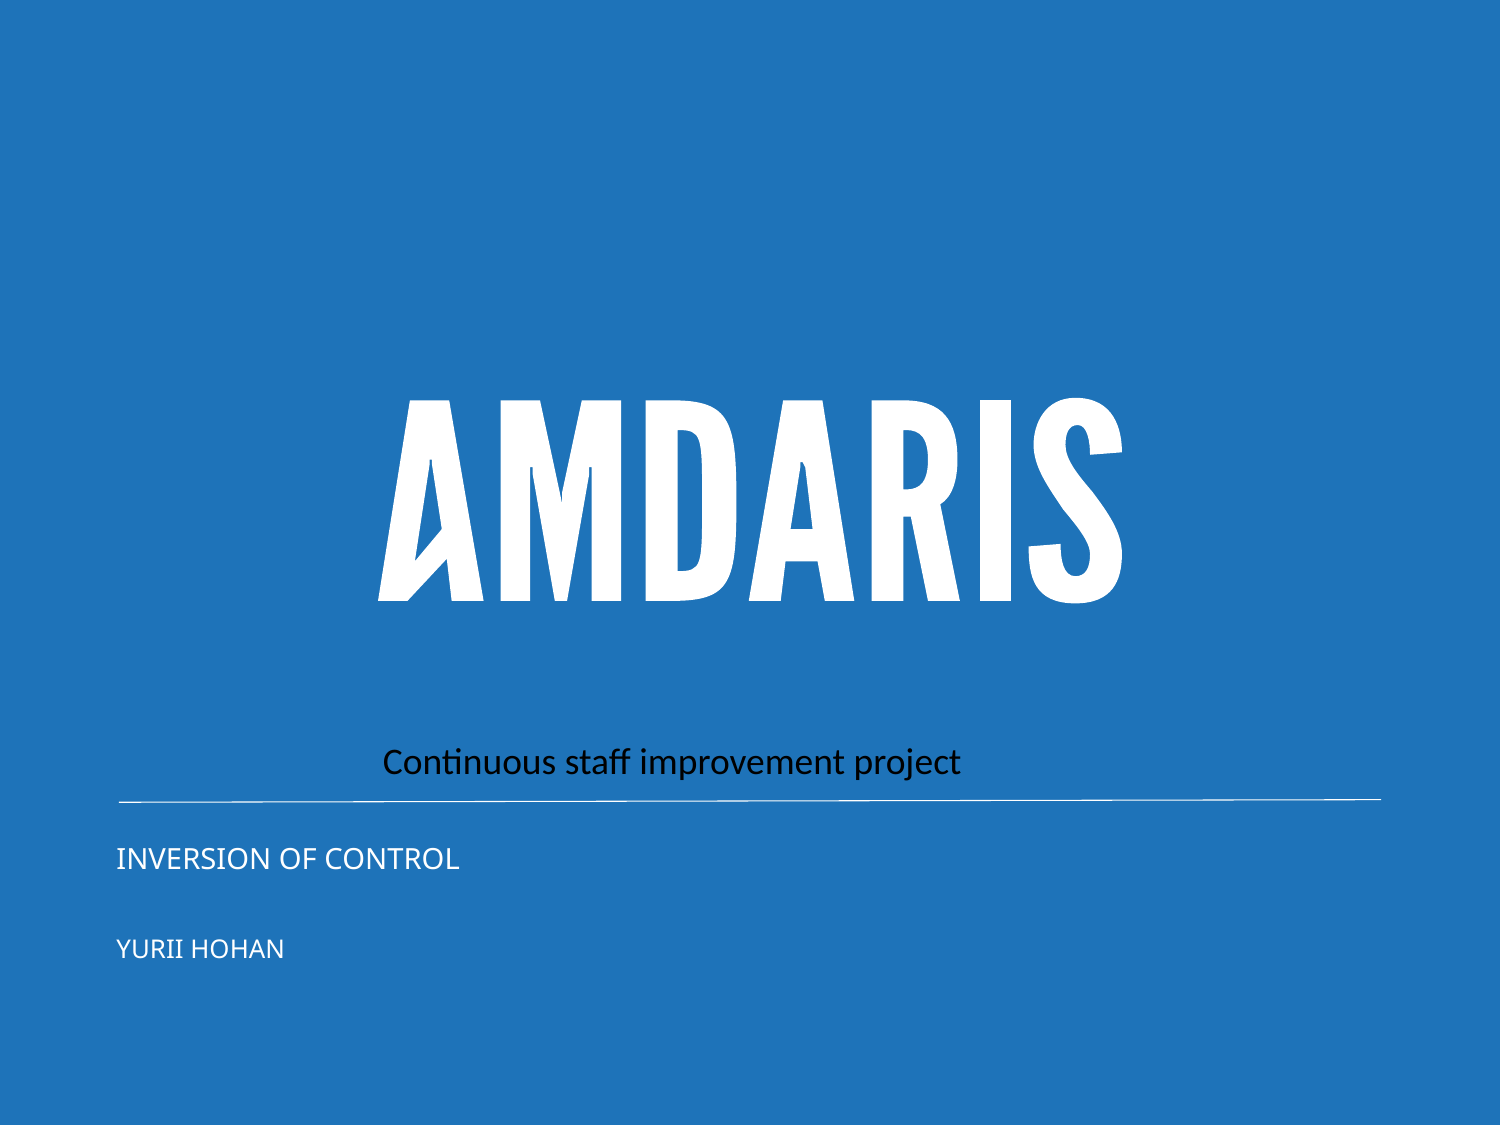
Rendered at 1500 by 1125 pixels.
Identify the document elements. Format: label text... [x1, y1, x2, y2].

subtitle Yurii Hohan [101, 928, 1396, 972]
title Inversion of Control [101, 836, 1396, 884]
text_box Continuous staff improvement project [367, 730, 977, 790]
